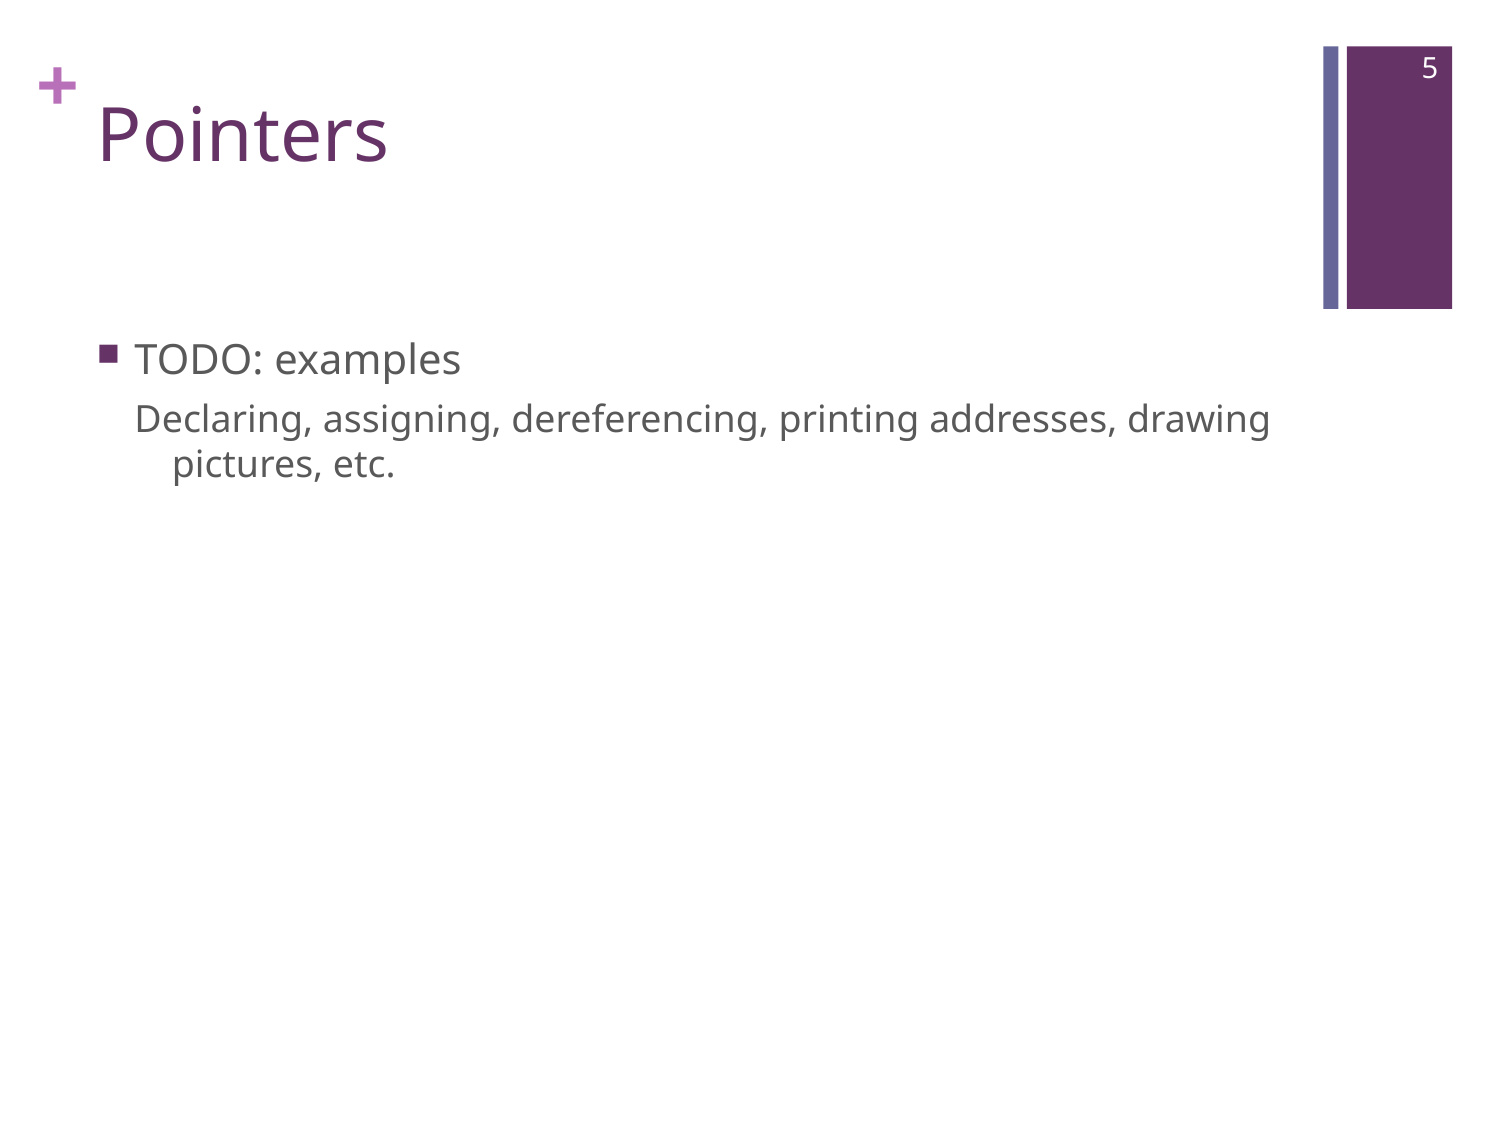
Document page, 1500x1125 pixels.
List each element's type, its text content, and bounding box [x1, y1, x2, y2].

slide_number 5 [1362, 39, 1454, 100]
title Pointers [81, 79, 1322, 263]
list TODO: examples Declaring, assigning, dereferencing, printing addresses, drawing pictures, etc. [81, 324, 1322, 1005]
